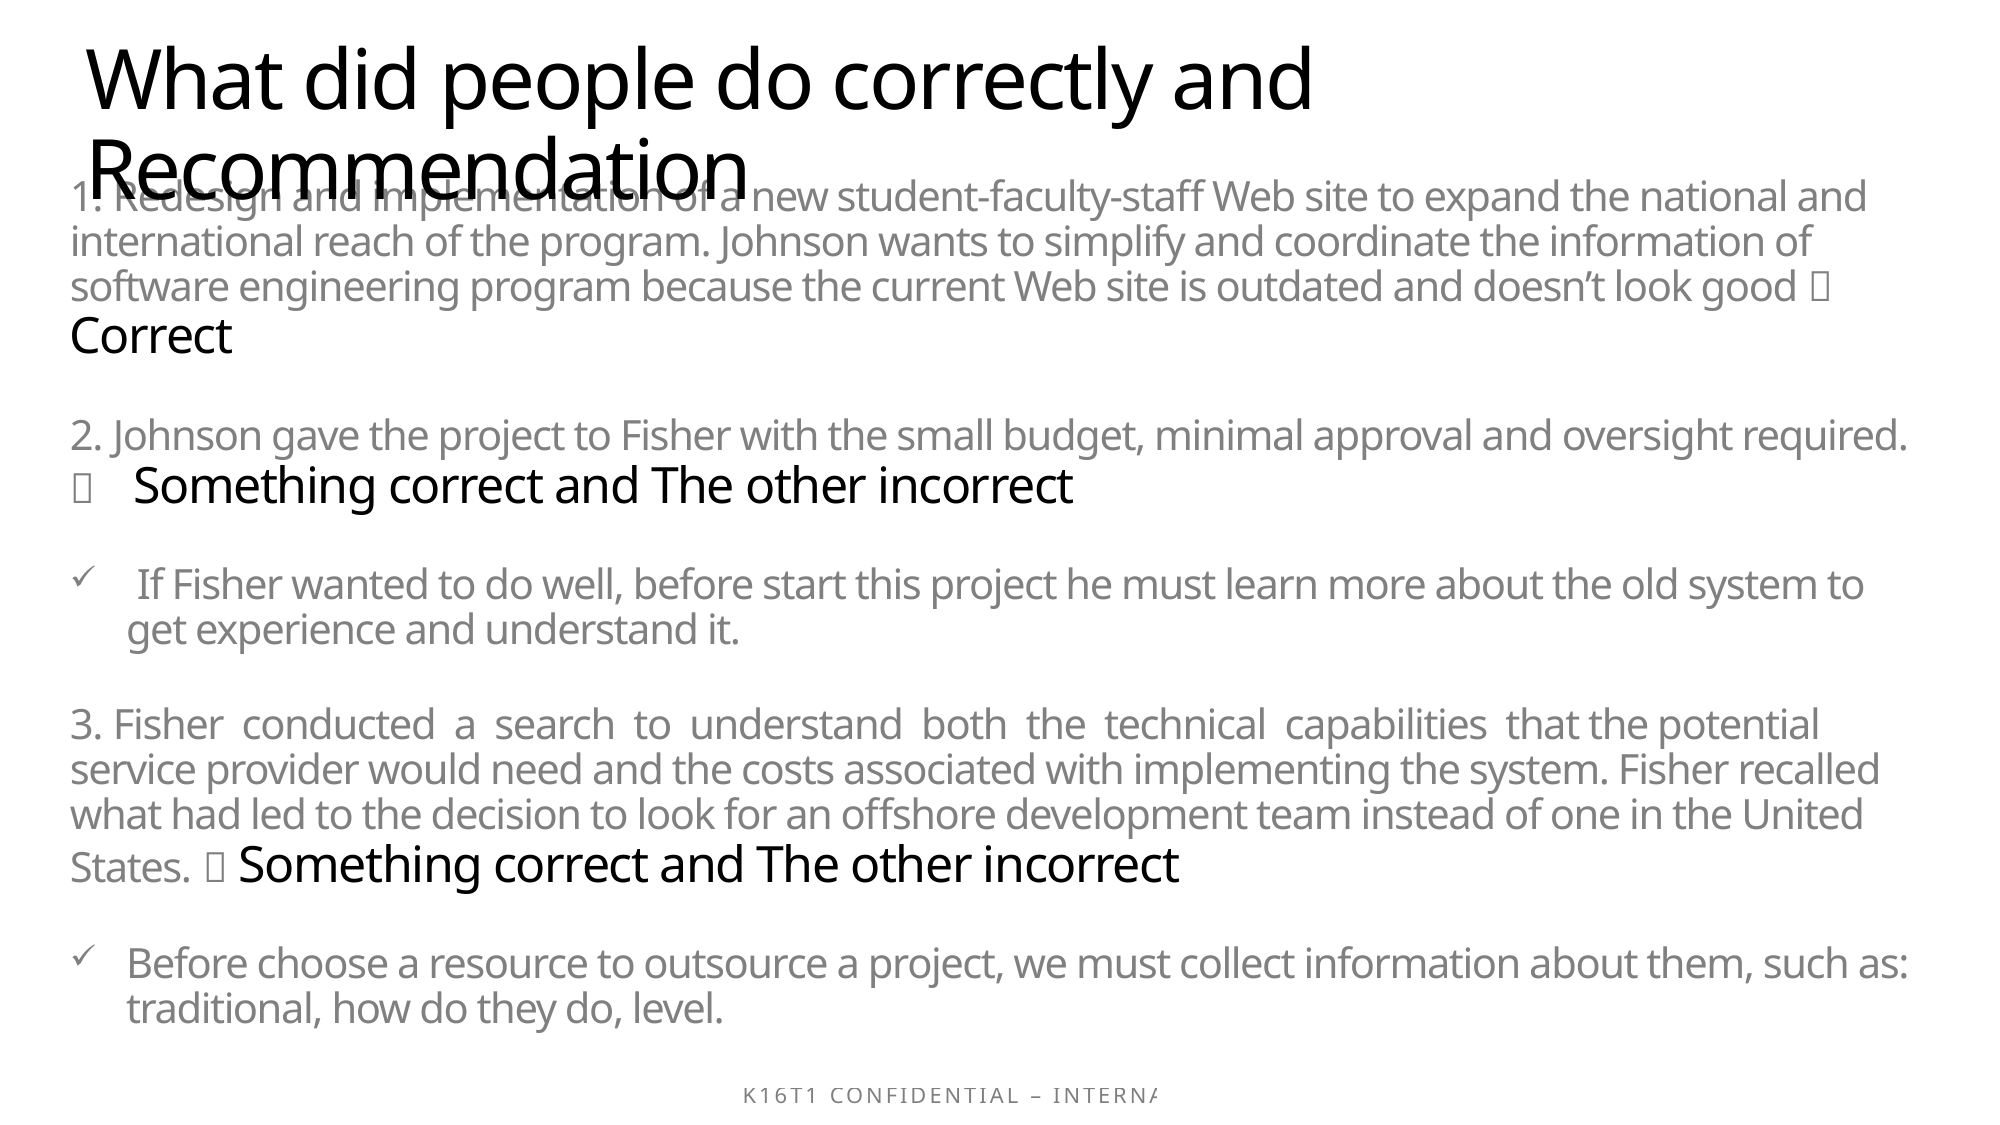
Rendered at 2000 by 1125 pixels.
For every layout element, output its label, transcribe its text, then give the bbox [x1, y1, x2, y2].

title What did people do correctly and Recommendation [85, 37, 1938, 161]
list 1. Redesign and implementation of a new student-faculty-staff Web site to expand the national and international reach of the program. Johnson wants to simplify and coordinate the information of software engineering program because the current Web site is outdated and doesn’t look good  Correct 2. Johnson gave the project to Fisher with the small budget, minimal approval and oversight required.  Something correct and The other incorrect If Fisher wanted to do well, before start this project he must learn more about the old system to get experience and understand it. 3. Fisher conducted a search to understand both the technical capabilities that the potential service provider would need and the costs associated with implementing the system. Fisher recalled what had led to the decision to look for an offshore development team instead of one in the United States.  Something correct and The other incorrect Before choose a resource to outsource a project, we must collect information about them, such as: traditional, how do they do, level. [69, 175, 1914, 1063]
